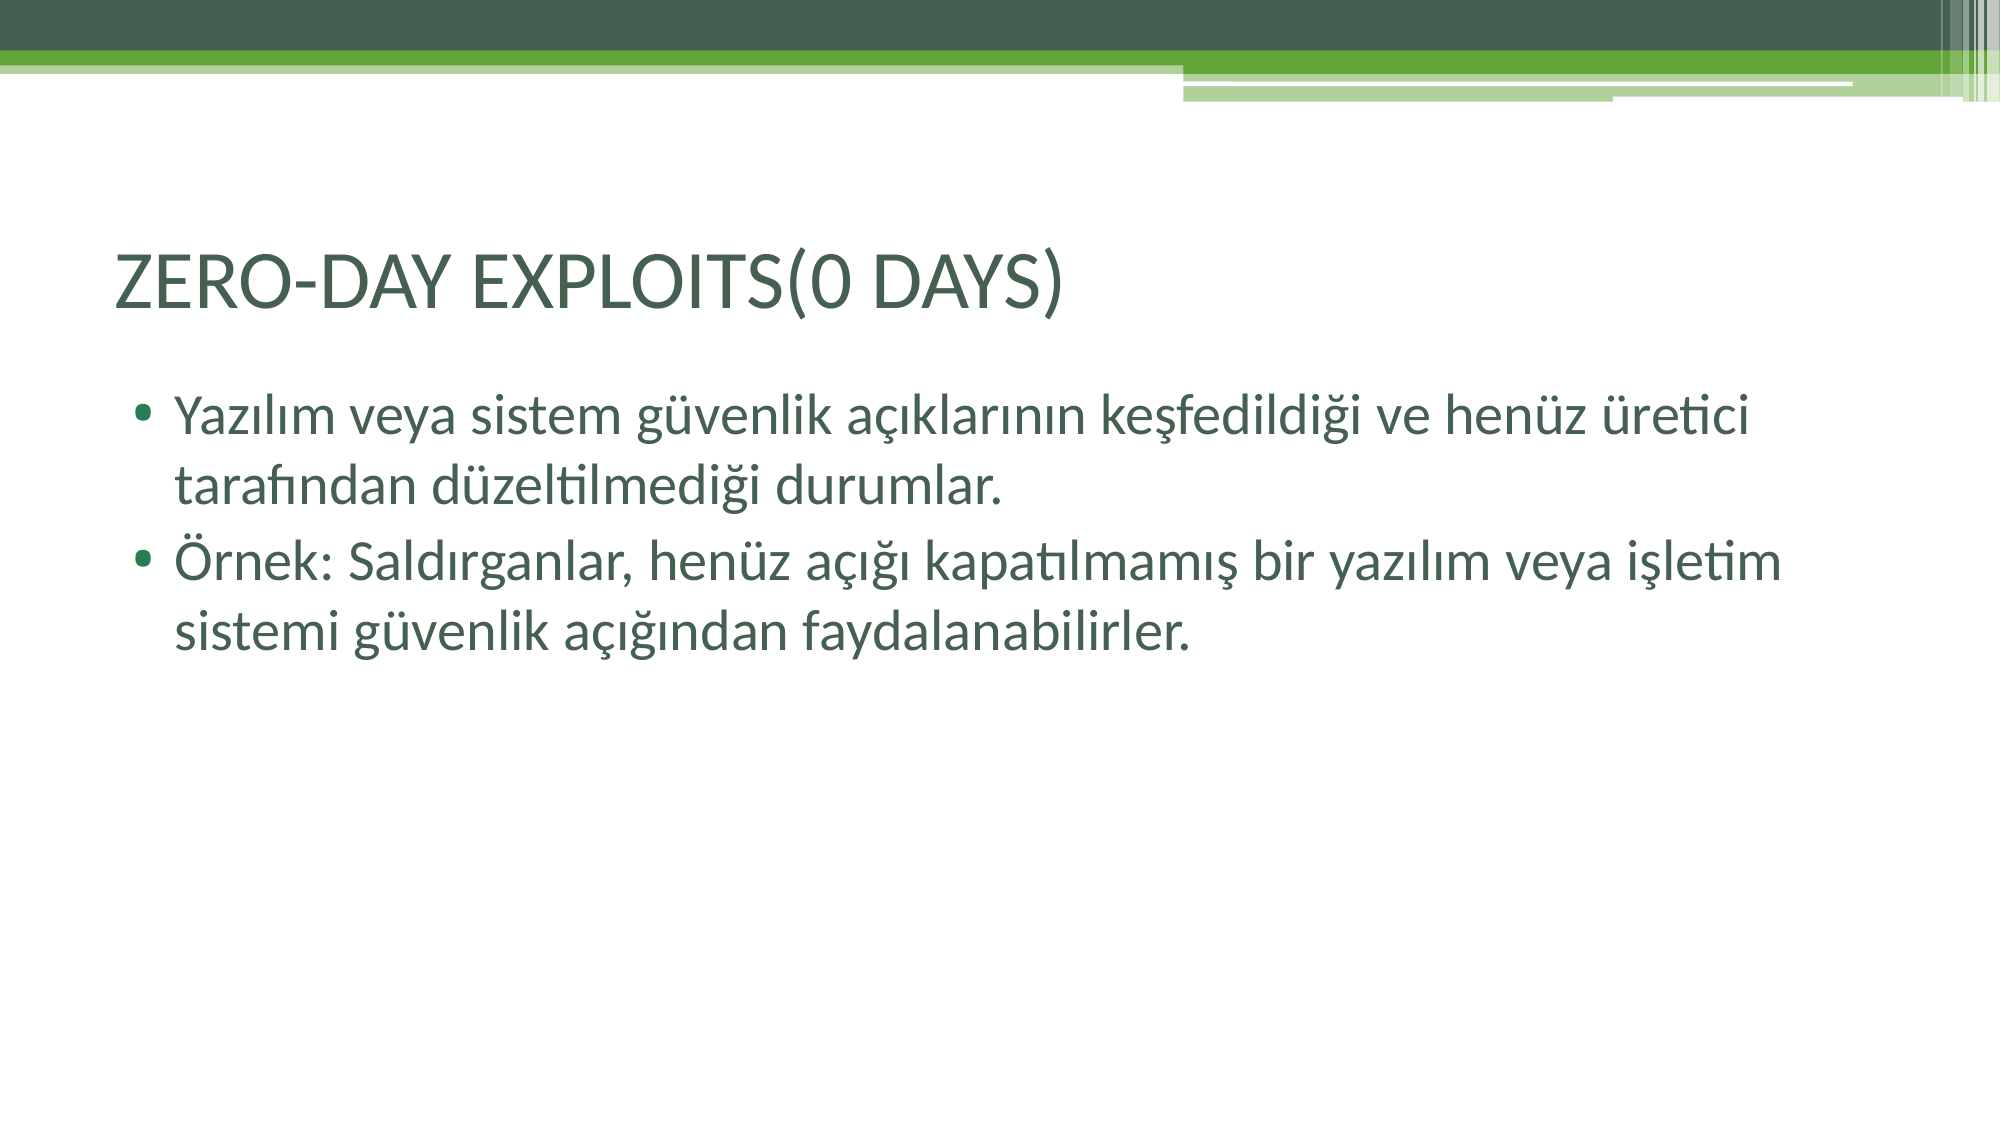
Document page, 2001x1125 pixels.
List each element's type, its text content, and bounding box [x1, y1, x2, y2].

title ZERO-DAY EXPLOITS(0 DAYS) [99, 187, 1900, 363]
list Yazılım veya sistem güvenlik açıklarının keşfedildiği ve henüz üretici tarafından düzeltilmediği durumlar. Örnek: Saldırganlar, henüz açığı kapatılmamış bir yazılım veya işletim sistemi güvenlik açığından faydalanabilirler. [99, 368, 1900, 1079]
